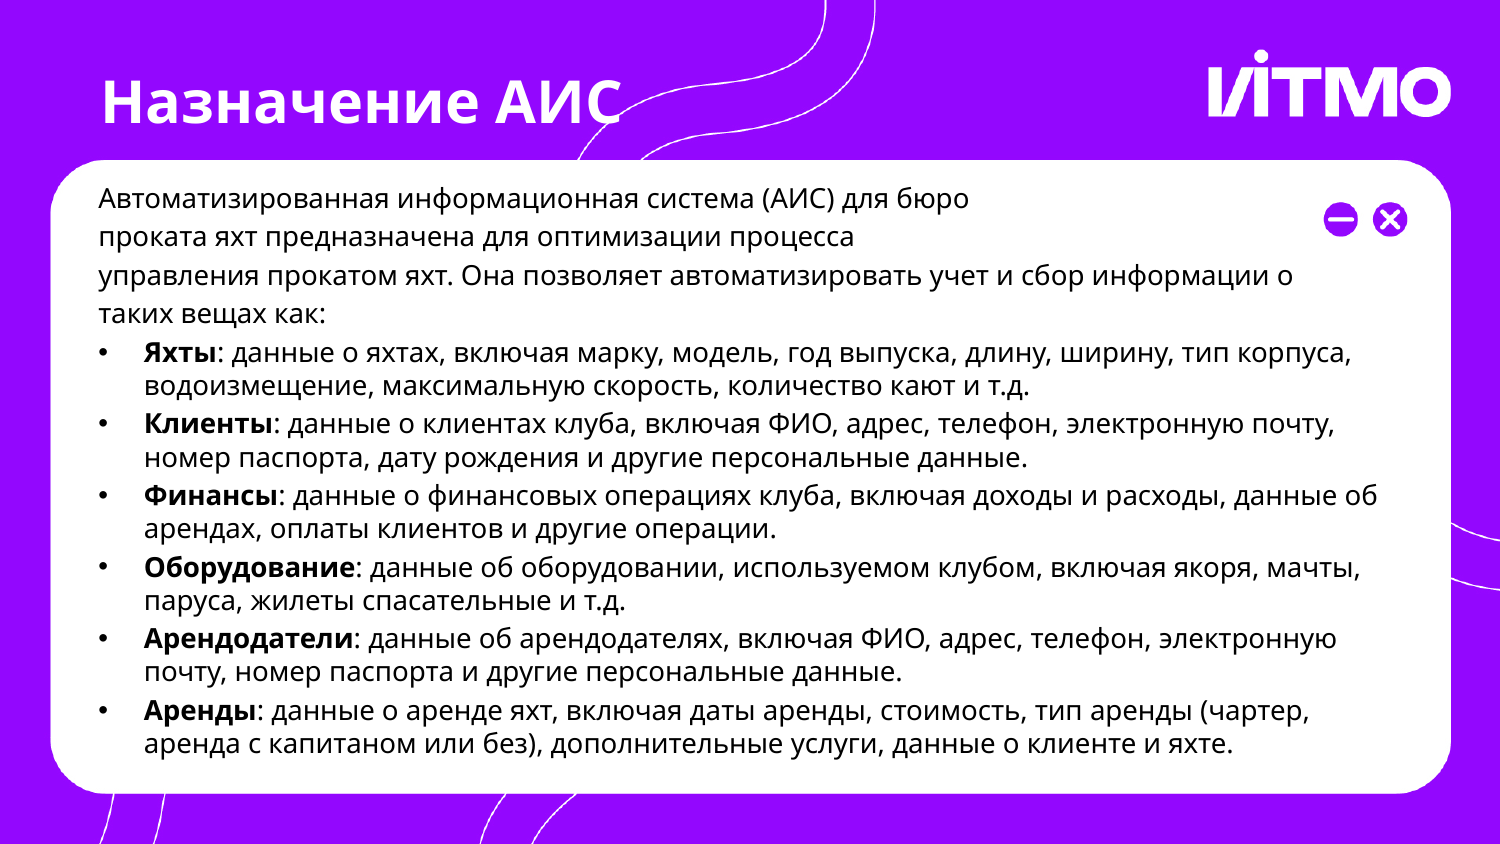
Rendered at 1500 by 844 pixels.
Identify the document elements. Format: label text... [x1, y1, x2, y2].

picture [0, 0, 1500, 844]
title Назначение АИС [85, 56, 1206, 144]
list Автоматизированная информационная система (АИС) для бюро проката яхт предназначена для оптимизации процесса управления прокатом яхт. Она позволяет автоматизировать учет и сбор информации о таких вещах как: Яхты: данные о яхтах, включая марку, модель, год выпуска, длину, ширину, тип корпуса, водоизмещение, максимальную скорость, количество кают и т.д. Клиенты: данные о клиентах клуба, включая ФИО, адрес, телефон, электронную почту, номер паспорта, дату рождения и другие персональные данные. Финансы: данные о финансовых операциях клуба, включая доходы и расходы, данные об арендах, оплаты клиентов и другие операции. Оборудование: данные об оборудовании, используемом клубом, включая якоря, мачты, паруса, жилеты спасательные и т.д. Арендодатели: данные об арендодателях, включая ФИО, адрес, телефон, электронную почту, номер паспорта и другие персональные данные. Аренды: данные о аренде яхт, включая даты аренды, стоимость, тип аренды (чартер, аренда с капитаном или без), дополнительные услуги, данные о клиенте и яхте. [46, 173, 1420, 777]
